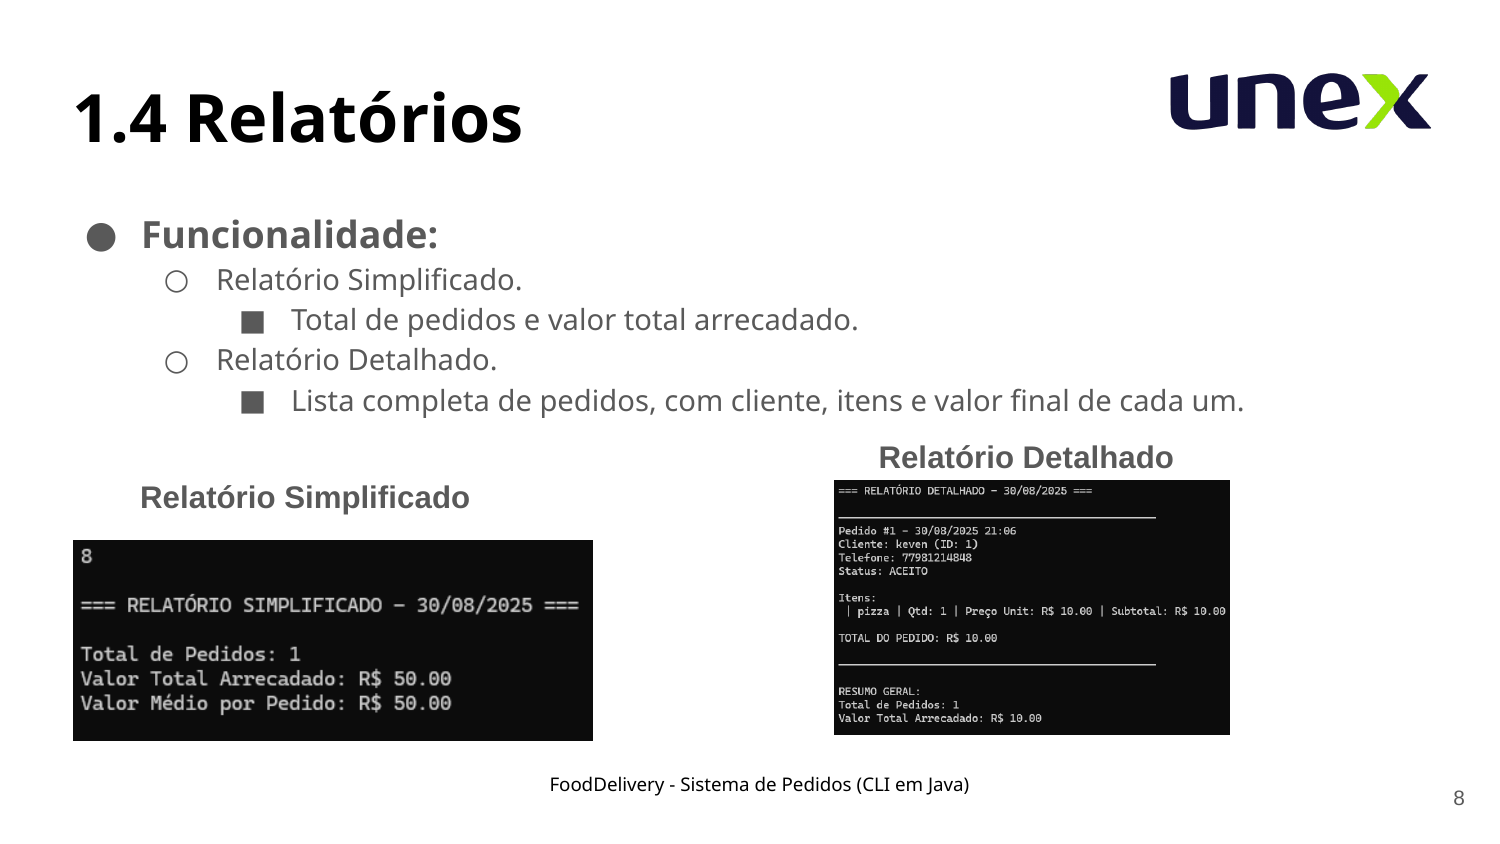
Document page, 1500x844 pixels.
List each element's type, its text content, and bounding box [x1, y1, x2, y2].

slide_number ‹#› [1389, 764, 1480, 830]
text_box Relatório Simplificado [125, 461, 542, 527]
picture [73, 540, 593, 741]
picture [1149, 15, 1450, 190]
text_box FoodDelivery - Sistema de Pedidos (CLI em Java) [423, 764, 1077, 806]
text_box 1.4 Relatórios [57, 60, 1144, 174]
picture [834, 479, 1230, 735]
list Funcionalidade: Relatório Simplificado. Total de pedidos e valor total arrecadado. Relatório Detalhado. Lista completa de pedidos, com cliente, itens e valor final de cada um. [51, 189, 1449, 750]
text_box Relatório Detalhado [863, 421, 1280, 487]
